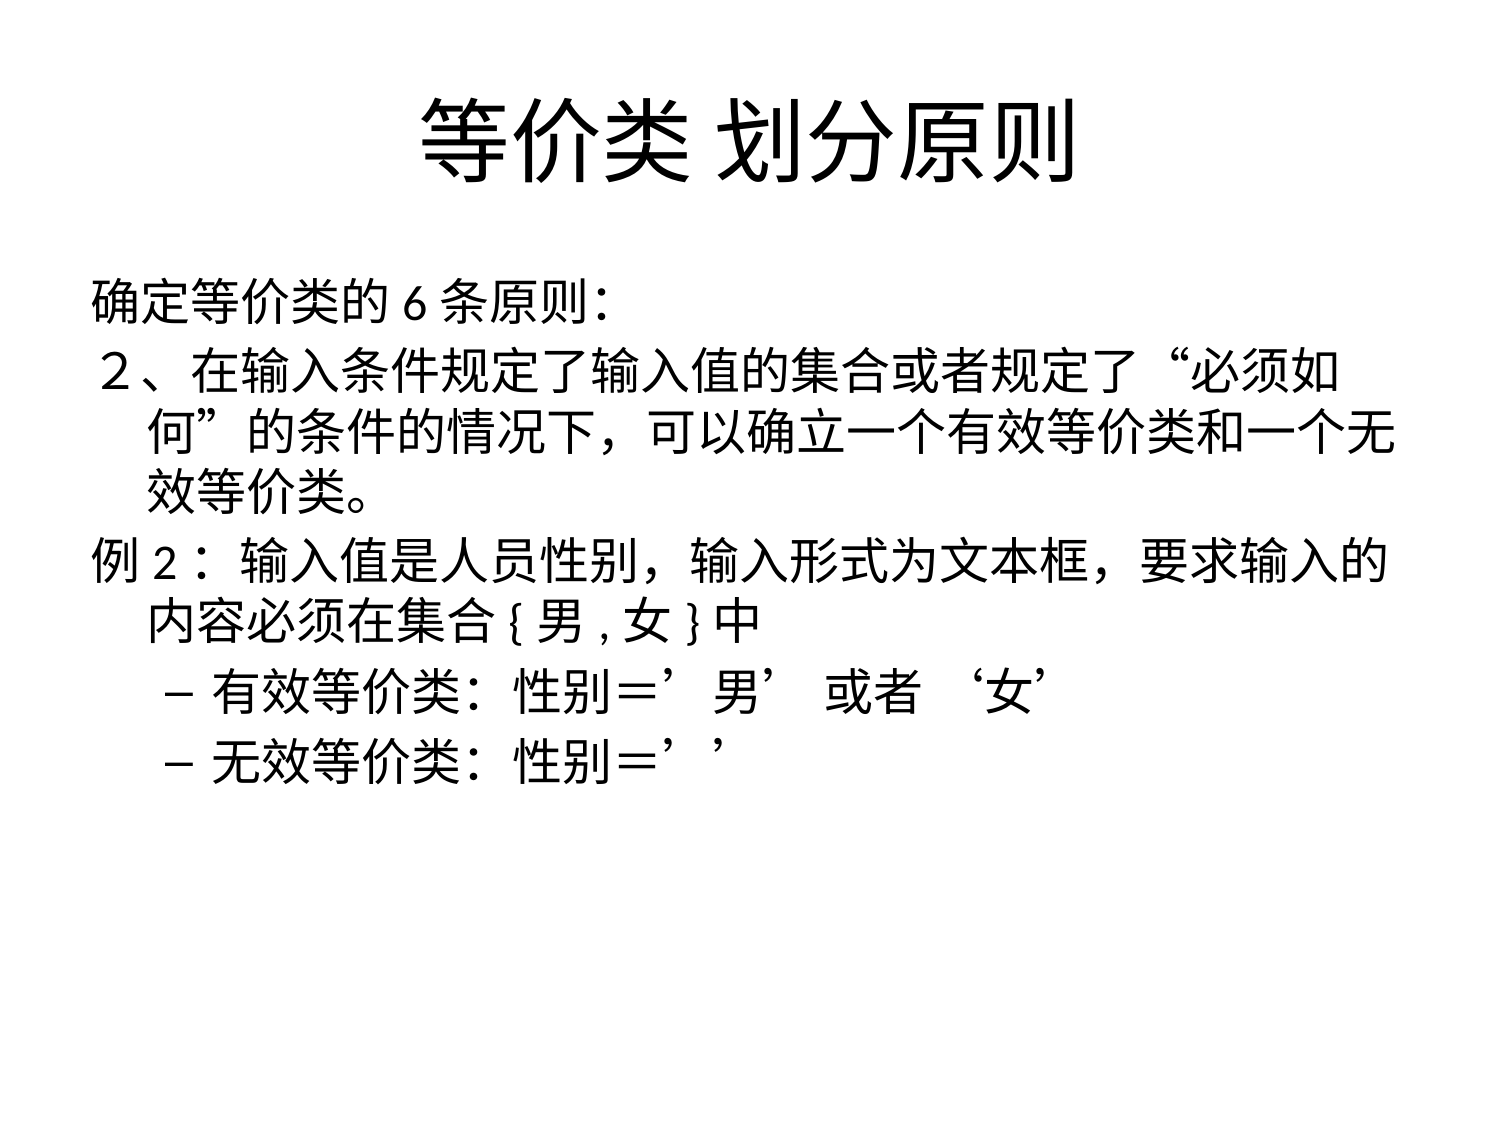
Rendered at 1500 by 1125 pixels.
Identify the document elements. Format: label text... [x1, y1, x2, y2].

list 确定等价类的6条原则： ２、在输入条件规定了输入值的集合或者规定了“必须如何”的条件的情况下，可以确立一个有效等价类和一个无效等价类。 例2：输入值是人员性别，输入形式为文本框，要求输入的内容必须在集合{男,女}中 有效等价类：性别＝’男’ 或者 ‘女’ 无效等价类：性别＝’’ [75, 262, 1425, 1005]
title 等价类 划分原则 [75, 45, 1425, 233]
